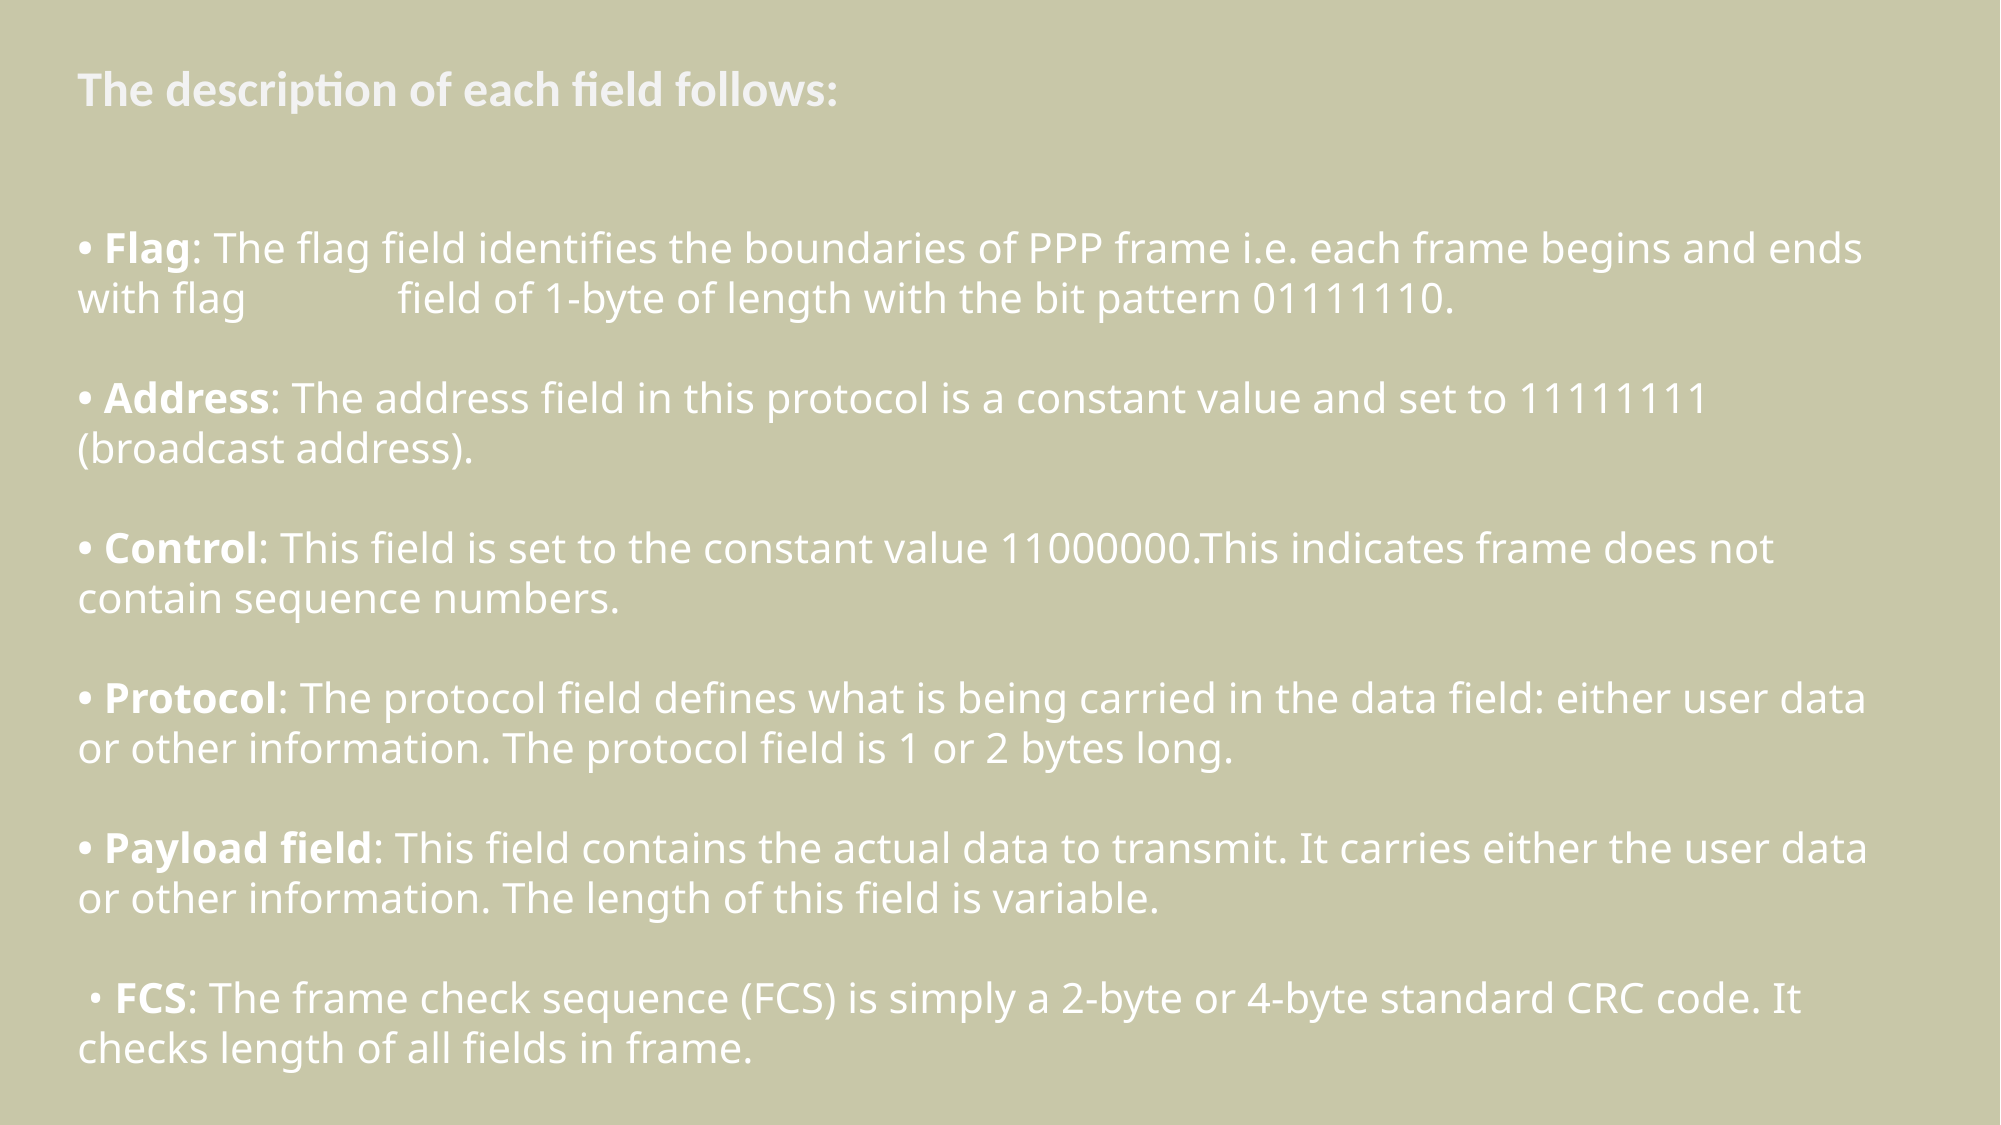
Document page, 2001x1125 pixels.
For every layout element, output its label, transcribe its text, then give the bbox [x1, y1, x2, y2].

text_box • Flag: The flag field identifies the boundaries of PPP frame i.e. each frame begins and ends with flag field of 1-byte of length with the bit pattern 01111110. • Address: The address field in this protocol is a constant value and set to 11111111 (broadcast address). • Control: This field is set to the constant value 11000000.This indicates frame does not contain sequence numbers. • Protocol: The protocol field defines what is being carried in the data field: either user data or other information. The protocol field is 1 or 2 bytes long. • Payload field: This field contains the actual data to transmit. It carries either the user data or other information. The length of this field is variable. • FCS: The frame check sequence (FCS) is simply a 2-byte or 4-byte standard CRC code. It checks length of all fields in frame. [62, 214, 1903, 1125]
text_box The description of each field follows: [62, 48, 1267, 124]
